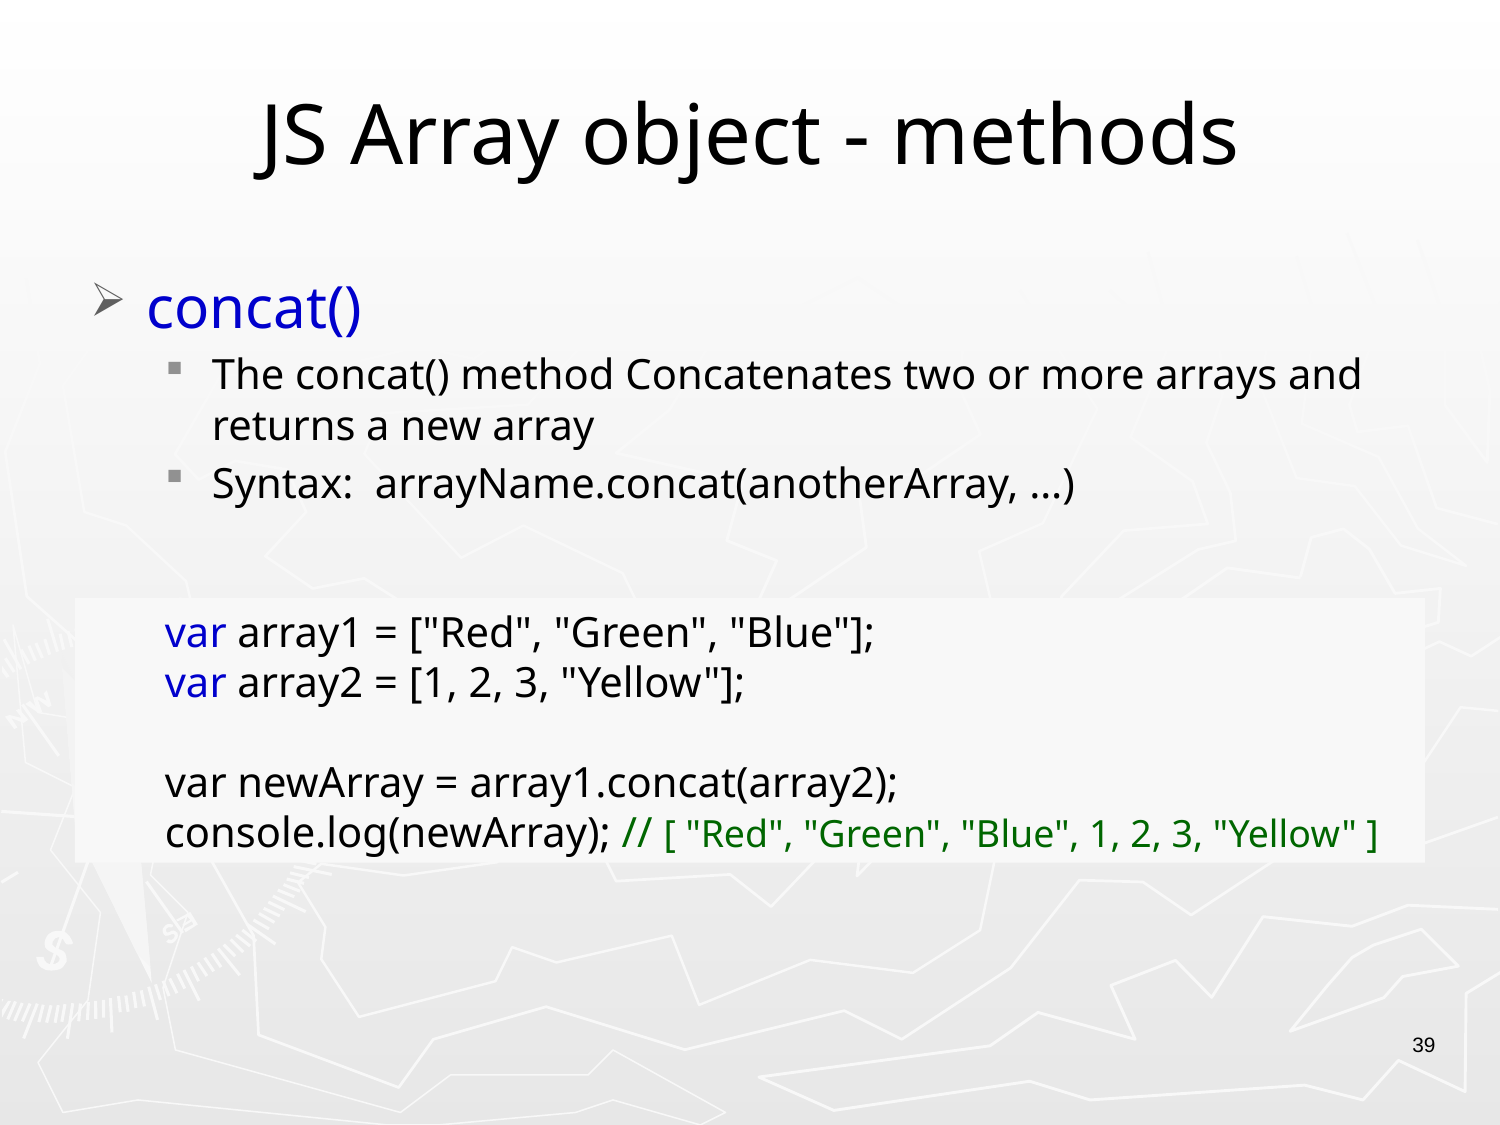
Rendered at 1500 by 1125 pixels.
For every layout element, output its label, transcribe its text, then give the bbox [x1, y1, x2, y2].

title JS Array object - methods [49, 37, 1451, 225]
slide_number 39 [1074, 1024, 1451, 1103]
list concat() The concat() method Concatenates two or more arrays and returns a new array Syntax: arrayName.concat(anotherArray, …) [75, 262, 1425, 457]
text_box var array1 = ["Red", "Green", "Blue"]; var array2 = [1, 2, 3, "Yellow"]; var newArray = array1.concat(array2); console.log(newArray); // [ "Red", "Green", "Blue", 1, 2, 3, "Yellow" ] [74, 597, 1425, 863]
